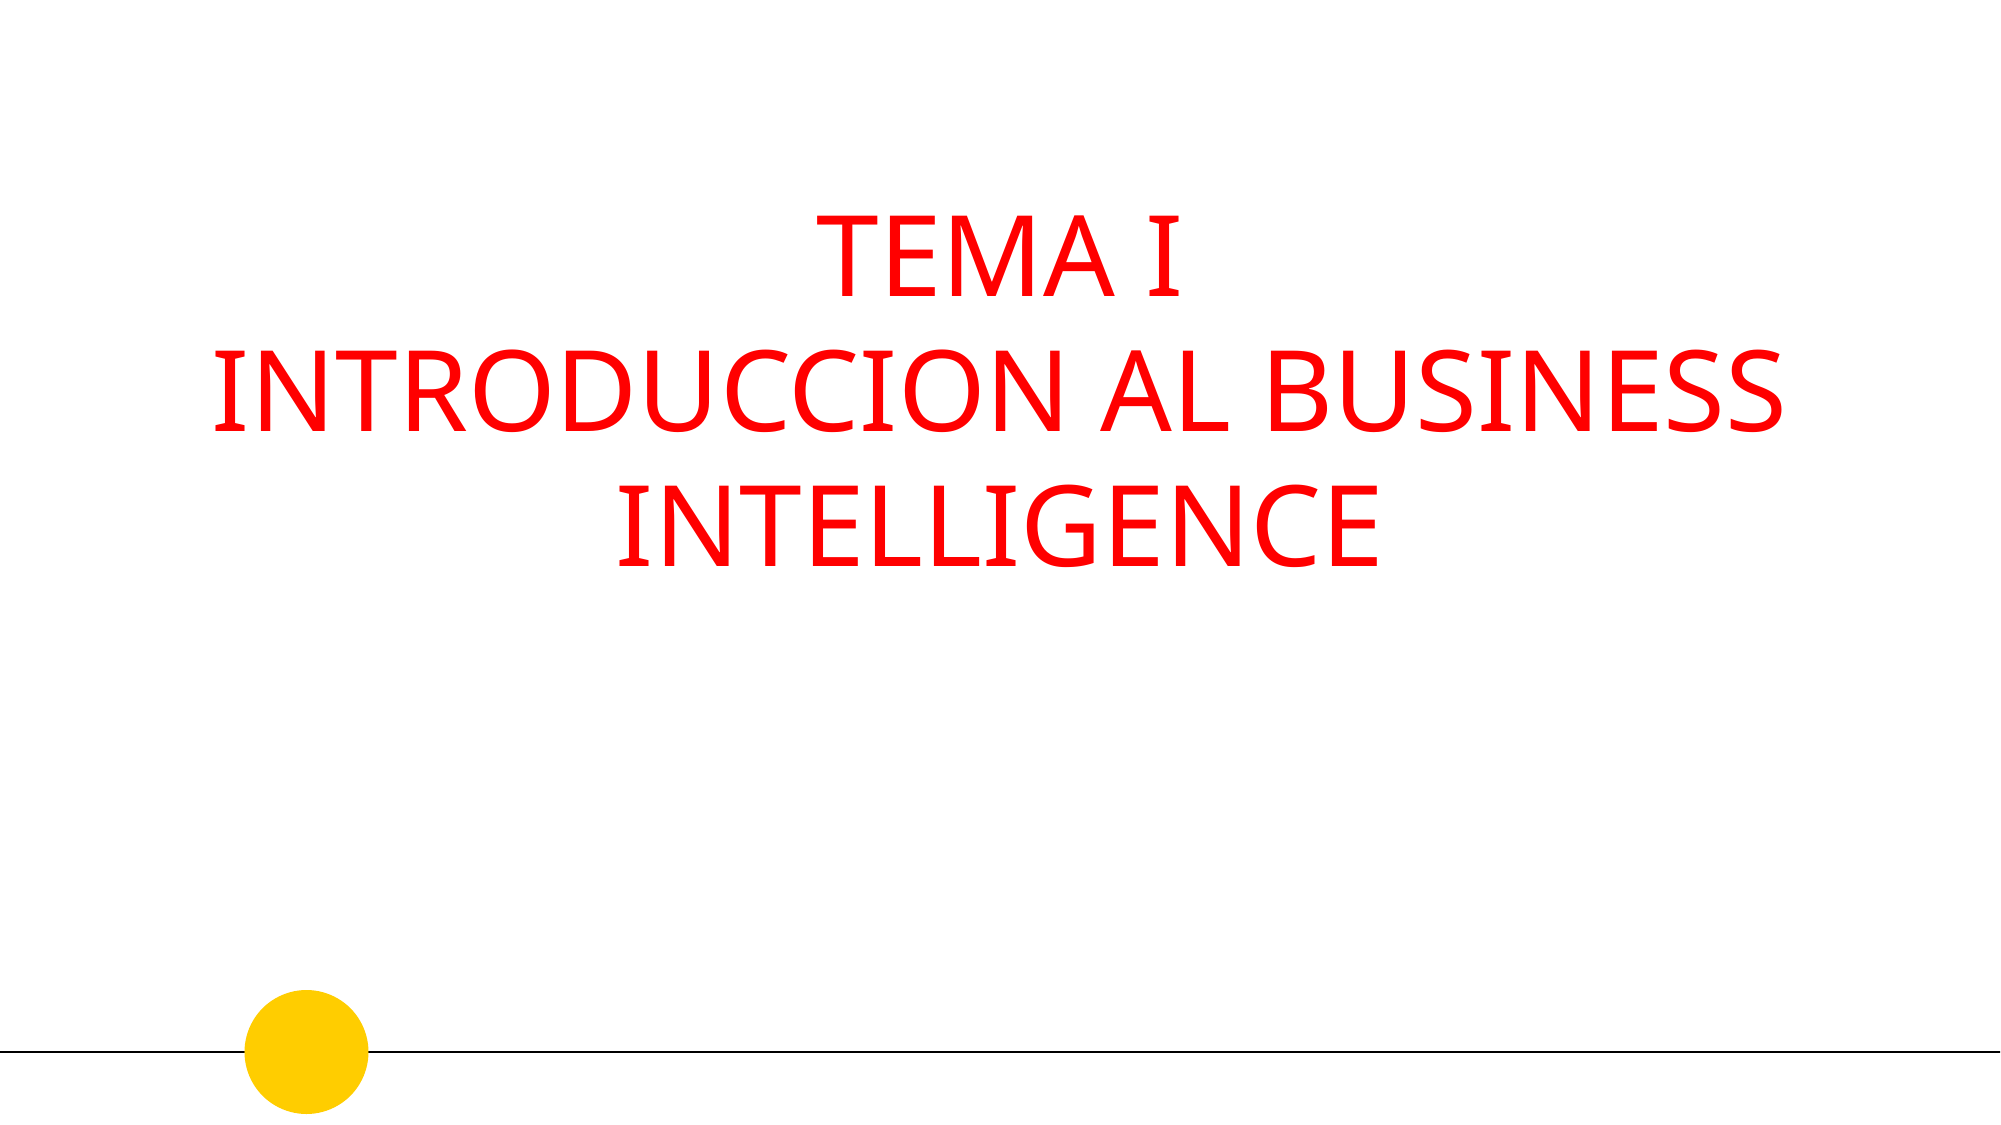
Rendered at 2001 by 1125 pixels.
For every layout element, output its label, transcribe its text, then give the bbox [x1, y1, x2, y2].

text_box TEMA I INTRODUCCION AL BUSINESS INTELLIGENCE [29, 176, 1971, 597]
